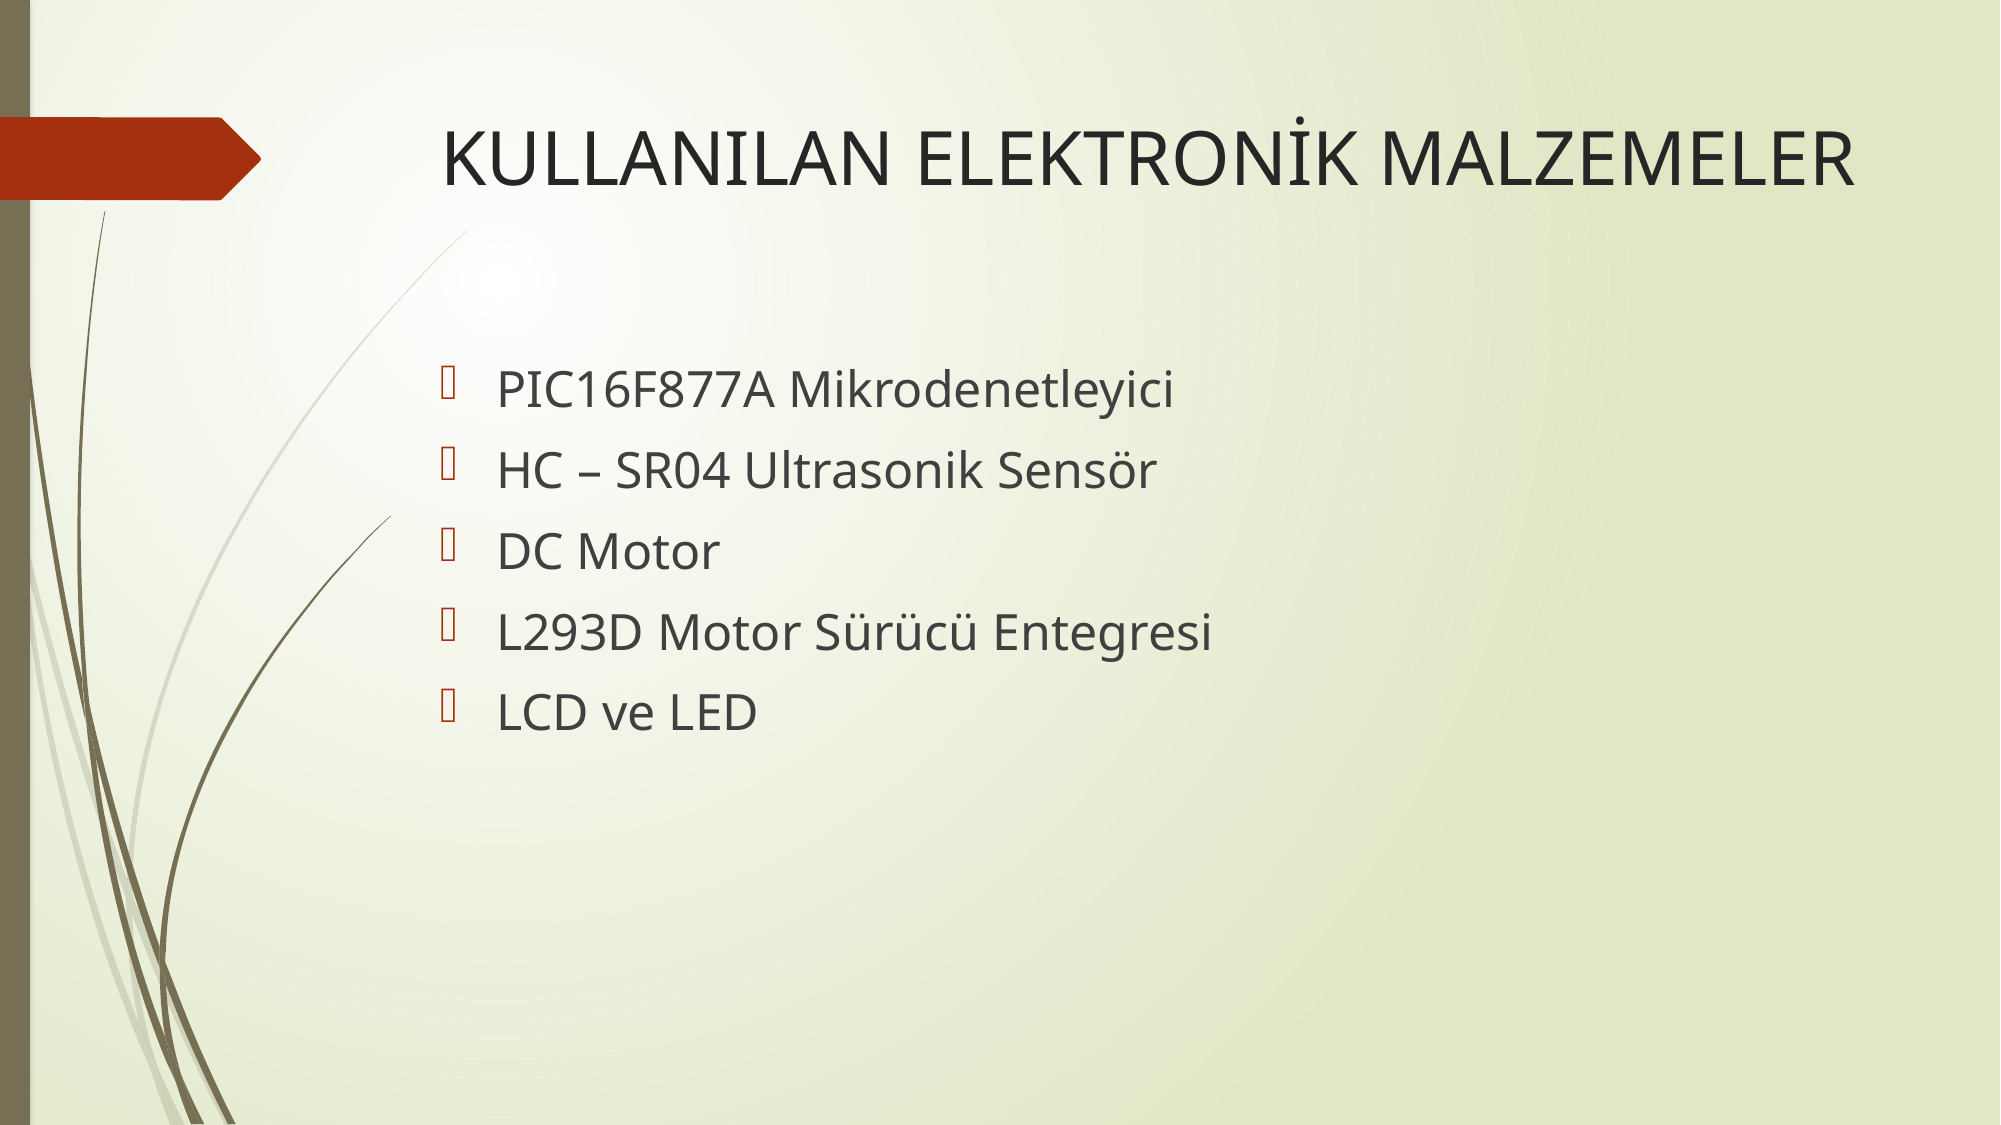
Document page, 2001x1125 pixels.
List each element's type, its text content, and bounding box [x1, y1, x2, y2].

list PIC16F877A Mikrodenetleyici HC – SR04 Ultrasonik Sensör DC Motor L293D Motor Sürücü Entegresi LCD ve LED [424, 350, 1888, 970]
title KULLANILAN ELEKTRONİK MALZEMELER [425, 102, 1888, 313]
